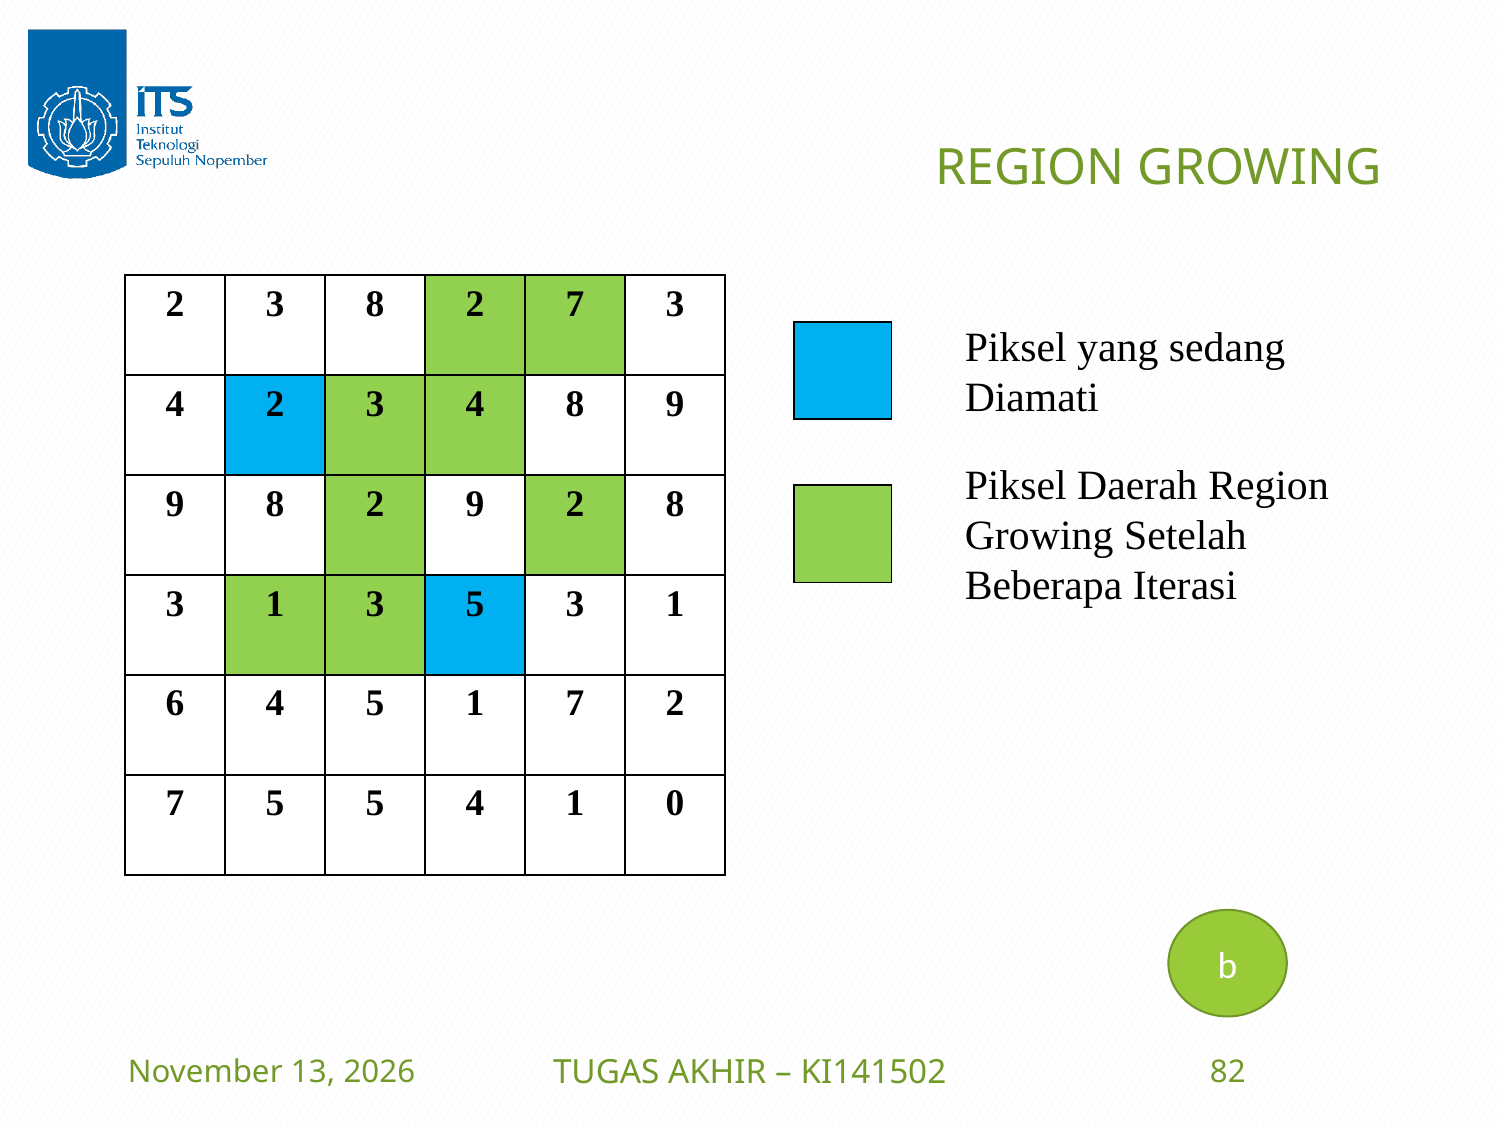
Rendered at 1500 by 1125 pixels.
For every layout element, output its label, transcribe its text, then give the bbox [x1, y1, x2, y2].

table_cell 1 [426, 676, 524, 774]
table_cell 4 [226, 676, 324, 774]
table_cell 9 [626, 376, 724, 474]
table_cell 8 [226, 476, 324, 574]
table_header 2 [126, 276, 224, 374]
table_cell 7 [526, 676, 624, 774]
table_cell 3 [326, 376, 424, 474]
table_cell 8 [526, 376, 624, 474]
table_cell 1 [526, 776, 624, 874]
text_box Piksel yang sedang Diamati [950, 312, 1429, 428]
table_header 3 [226, 276, 324, 374]
table_cell 5 [426, 576, 524, 674]
table_header [795, 323, 891, 418]
table_cell 2 [626, 676, 724, 774]
table_cell 6 [126, 676, 224, 774]
table_cell 2 [326, 476, 424, 574]
table_cell 9 [126, 476, 224, 574]
table_cell 2 [526, 476, 624, 574]
table_cell 0 [626, 776, 724, 874]
table_cell 8 [626, 476, 724, 574]
table_cell 7 [126, 776, 224, 874]
table_header 3 [626, 276, 724, 374]
table_cell 4 [426, 776, 524, 874]
table_cell 9 [426, 476, 524, 574]
table_cell 5 [226, 776, 324, 874]
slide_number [103, 1042, 441, 1103]
table_cell 3 [526, 576, 624, 674]
title REGION GROWING [103, 59, 1397, 278]
table_cell 3 [126, 576, 224, 674]
table_header 2 [426, 276, 524, 374]
text_box b [1167, 908, 1288, 1018]
table_cell 4 [126, 376, 224, 474]
text_box Piksel Daerah Region Growing Setelah Beberapa Iterasi [950, 450, 1429, 616]
slide_number 82 [1059, 1042, 1397, 1103]
table_cell 1 [226, 576, 324, 674]
table_cell 3 [326, 576, 424, 674]
table_header 8 [326, 276, 424, 374]
table_cell 2 [226, 376, 324, 474]
footer TUGAS AKHIR – KI141502 [496, 1042, 1004, 1103]
picture [19, 21, 274, 187]
table_cell 5 [326, 776, 424, 874]
table_cell 1 [626, 576, 724, 674]
table_header [795, 486, 891, 582]
table_header 7 [526, 276, 624, 374]
table_cell 4 [426, 376, 524, 474]
table_cell 5 [326, 676, 424, 774]
